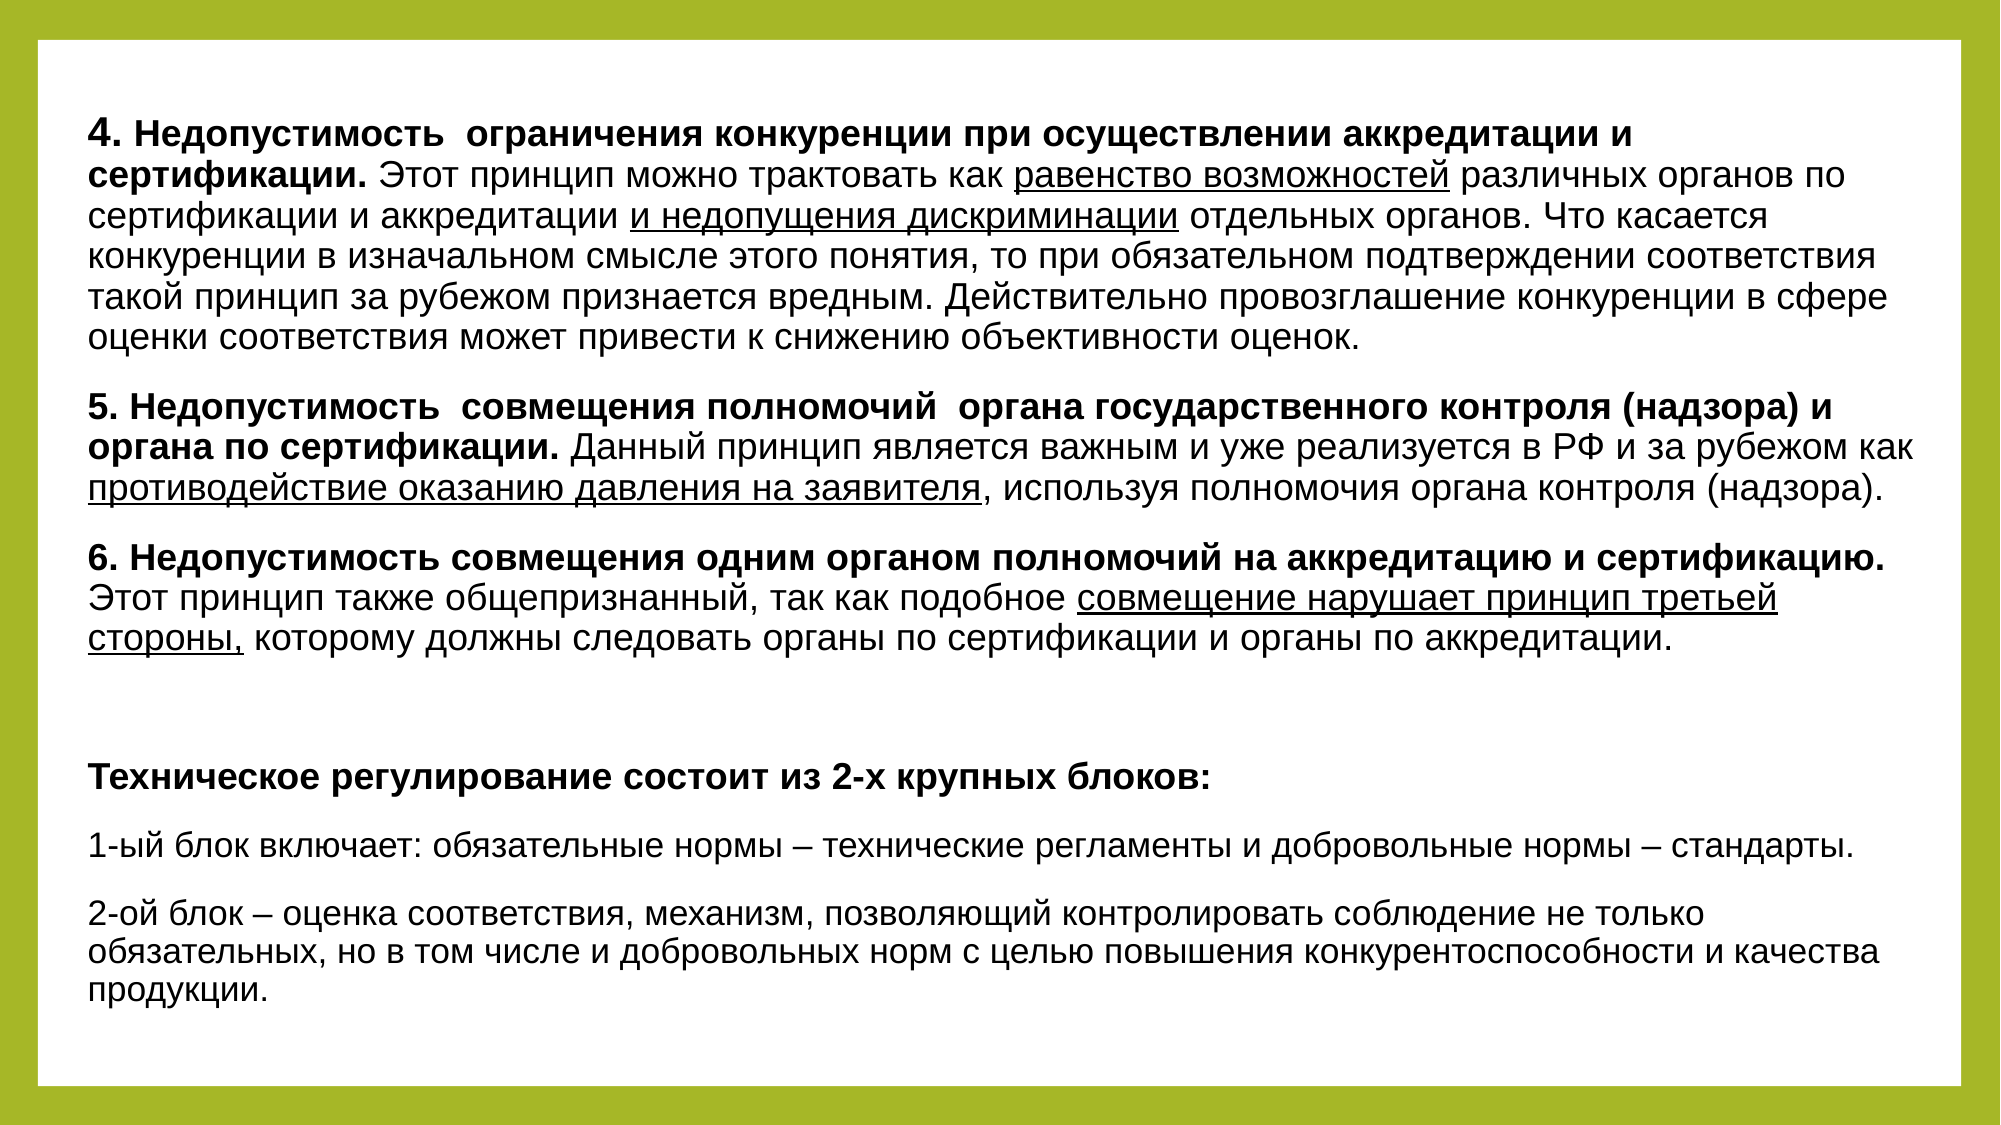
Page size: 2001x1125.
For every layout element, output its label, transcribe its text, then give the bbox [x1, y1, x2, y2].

list 4. Недопустимость ограничения конкуренции при осуществлении аккредитации и сертификации. Этот принцип можно трактовать как равенство возможностей различных органов по сертификации и аккредитации и недопущения дискриминации отдельных органов. Что касается конкуренции в изначальном смысле этого понятия, то при обязательном подтверждении соответствия такой принцип за рубежом признается вредным. Действительно провозглашение конкуренции в сфере оценки соответствия может привести к снижению объективности оценок. 5. Недопустимость совмещения полномочий органа государственного контроля (надзора) и органа по сертификации. Данный принцип является важным и уже реализуется в РФ и за рубежом как противодействие оказанию давления на заявителя, используя полномочия органа контроля (надзора). 6. Недопустимость совмещения одним органом полномочий на аккредитацию и сертификацию. Этот принцип также общепризнанный, так как подобное совмещение нарушает принцип третьей стороны, которому должны следовать органы по сертификации и органы по аккредитации. Техническое регулирование состоит из 2-х крупных блоков: 1-ый блок включает: обязательные нормы – технические регламенты и добровольные нормы – стандарты. 2-ой блок – оценка соответствия, механизм, позволяющий контролировать соблюдение не только обязательных, но в том числе и добровольных норм с целью повышения конкурентоспособности и качества продукции. [65, 103, 1937, 1040]
